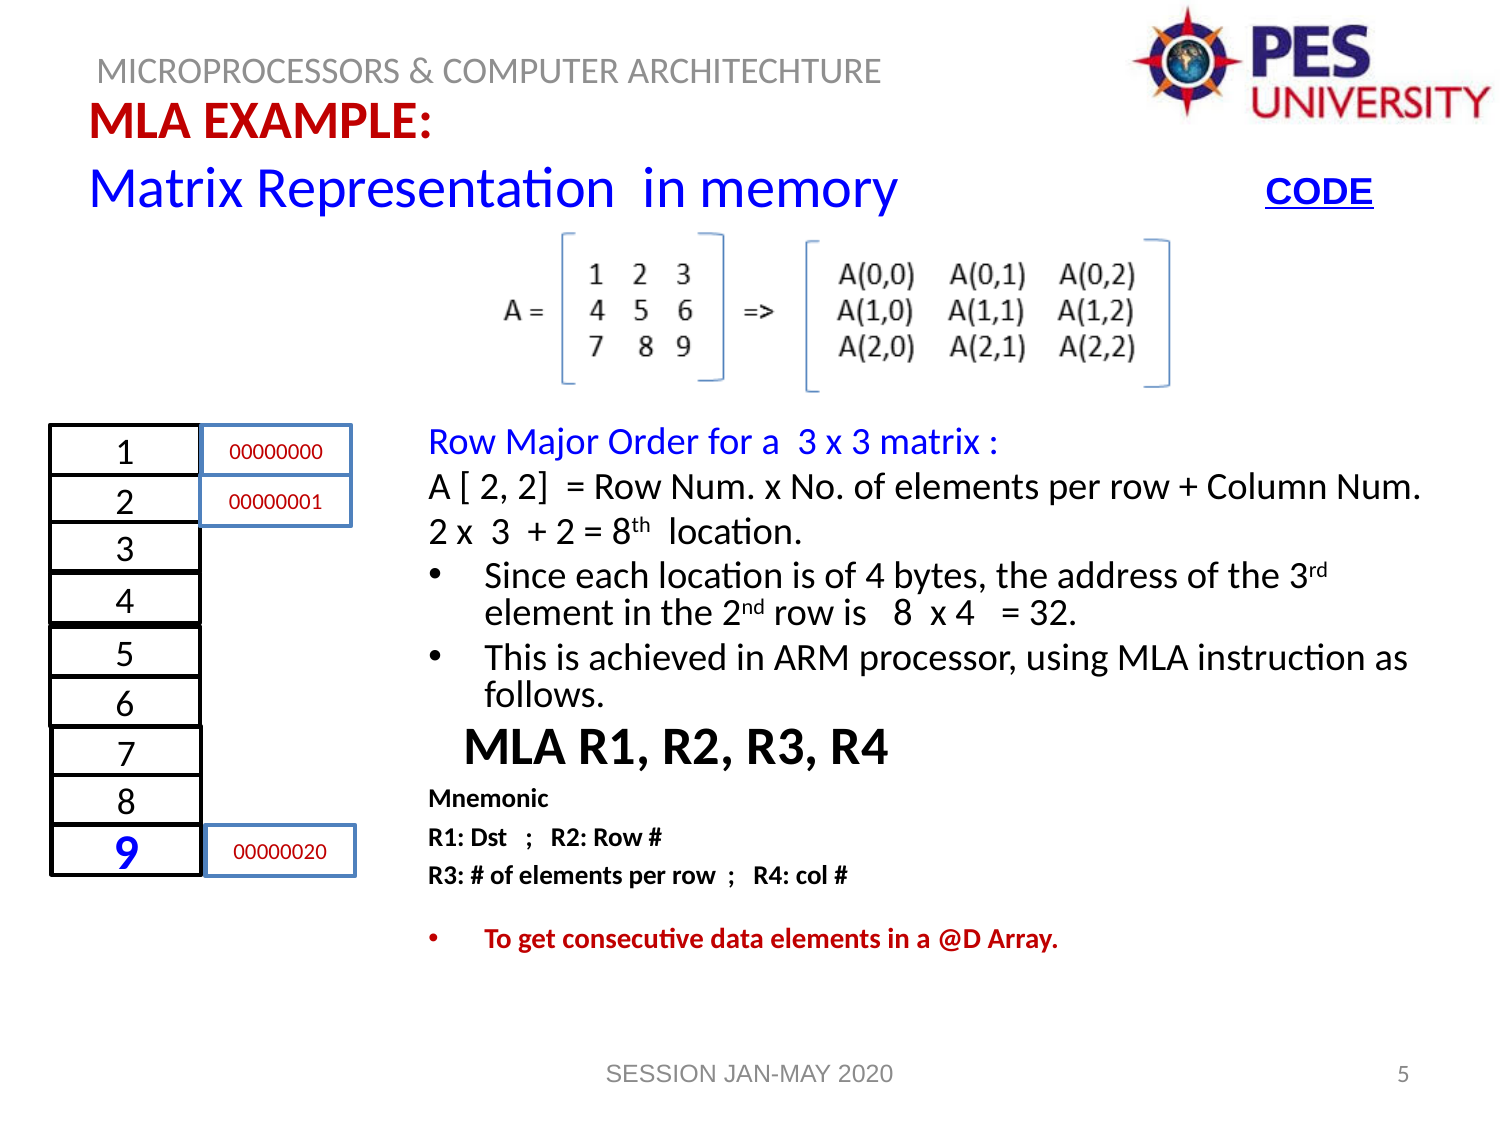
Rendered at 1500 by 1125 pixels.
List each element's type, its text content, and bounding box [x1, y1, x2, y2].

text_box 7 [51, 726, 202, 774]
text_box SESSION JAN-MAY 2020 [496, 1042, 1003, 1103]
text_box 5 [1074, 1042, 1425, 1103]
text_box 8 [51, 774, 202, 824]
picture [1122, 0, 1500, 130]
text_box 1 [50, 424, 200, 474]
text_box 00000020 [205, 824, 356, 877]
text_box 3 [50, 521, 200, 572]
text_box MLA Example: Matrix Representation in memory [73, 112, 1474, 192]
text_box Row Major Order for a 3 x 3 matrix : A [ 2, 2] = Row Num. x No. of elements per row + Column Num. 2 x 3 + 2 = 8th location. Since each location is of 4 bytes, the address of the 3rd element in the 2nd row is 8 x 4 = 32. This is achieved in ARM processor, using MLA instruction as follows. MLA R1, R2, R3, R4 Mnemonic R1: Dst ; R2: Row # R3: # of elements per row ; R4: col # To get consecutive data elements in a @D Array. [413, 417, 1497, 1125]
text_box 00000000 [201, 424, 352, 474]
text_box 9 [51, 824, 202, 875]
text_box 00000001 [200, 474, 352, 527]
text_box 4 [50, 573, 200, 624]
text_box 2 [50, 474, 200, 521]
text_box CODE [1250, 159, 1389, 220]
text_box 5 [50, 626, 200, 677]
picture [482, 220, 1197, 399]
text_box 6 [50, 677, 200, 727]
